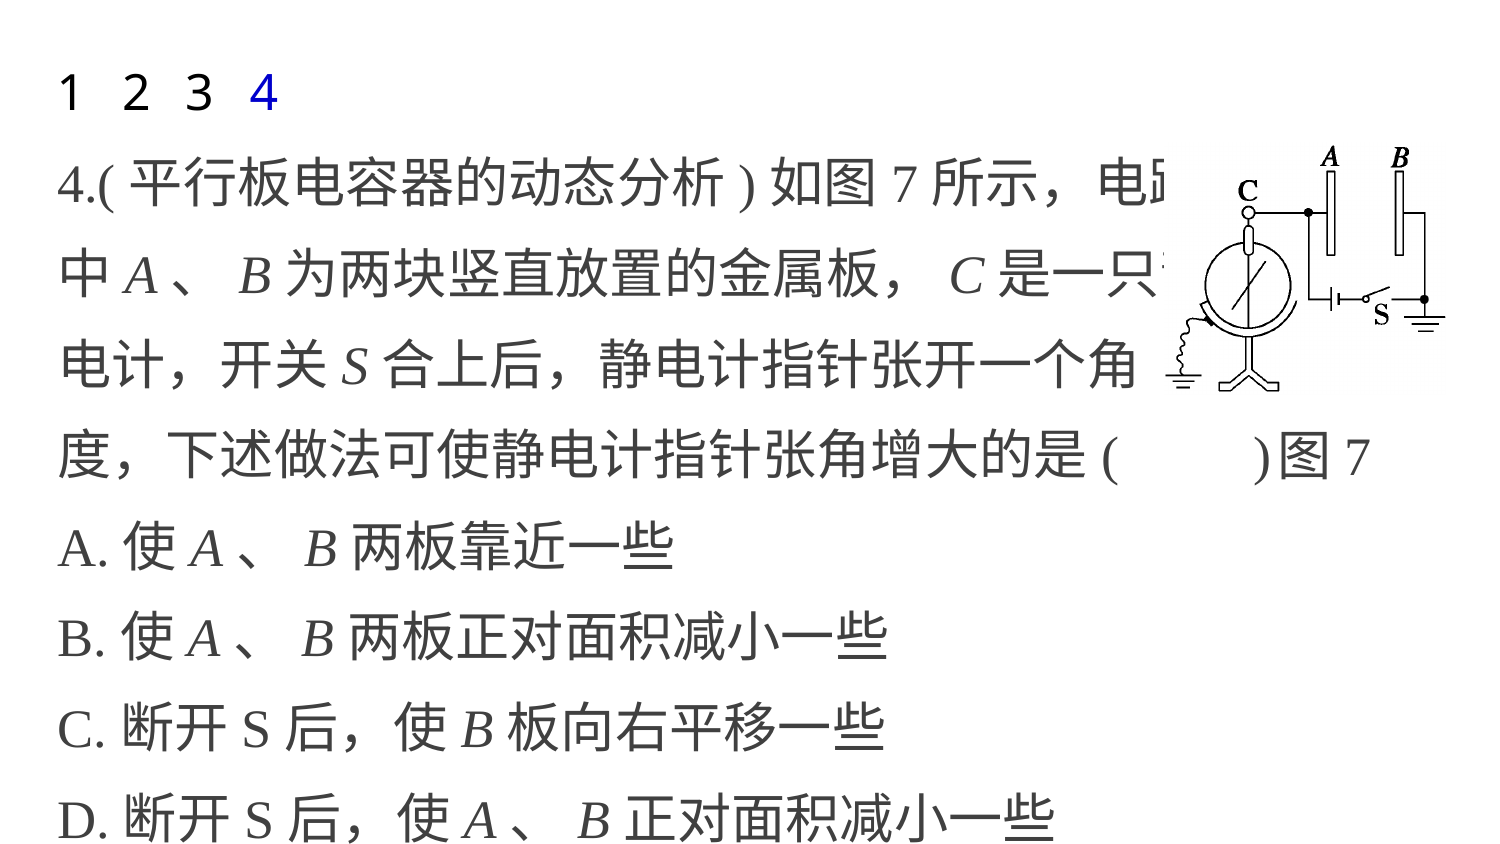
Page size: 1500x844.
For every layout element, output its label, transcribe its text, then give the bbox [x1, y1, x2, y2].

text_box 2 [105, 54, 162, 114]
text_box 1 [39, 54, 97, 127]
text_box 3 [168, 54, 225, 114]
text_box 4 [232, 54, 290, 114]
picture [1164, 142, 1446, 395]
text_box 图7 [1262, 414, 1387, 495]
text_box 4.(平行板电容器的动态分析)如图7所示，电路 中A、B为两块竖直放置的金属板，C是一只静 电计，开关S合上后，静电计指针张开一个角 度，下述做法可使静电计指针张角增大的是( ) A.使A、B两板靠近一些 B.使A、B两板正对面积减小一些 C.断开S后，使B板向右平移一些 D.断开S后，使A、B正对面积减小一些 [42, 114, 1413, 844]
